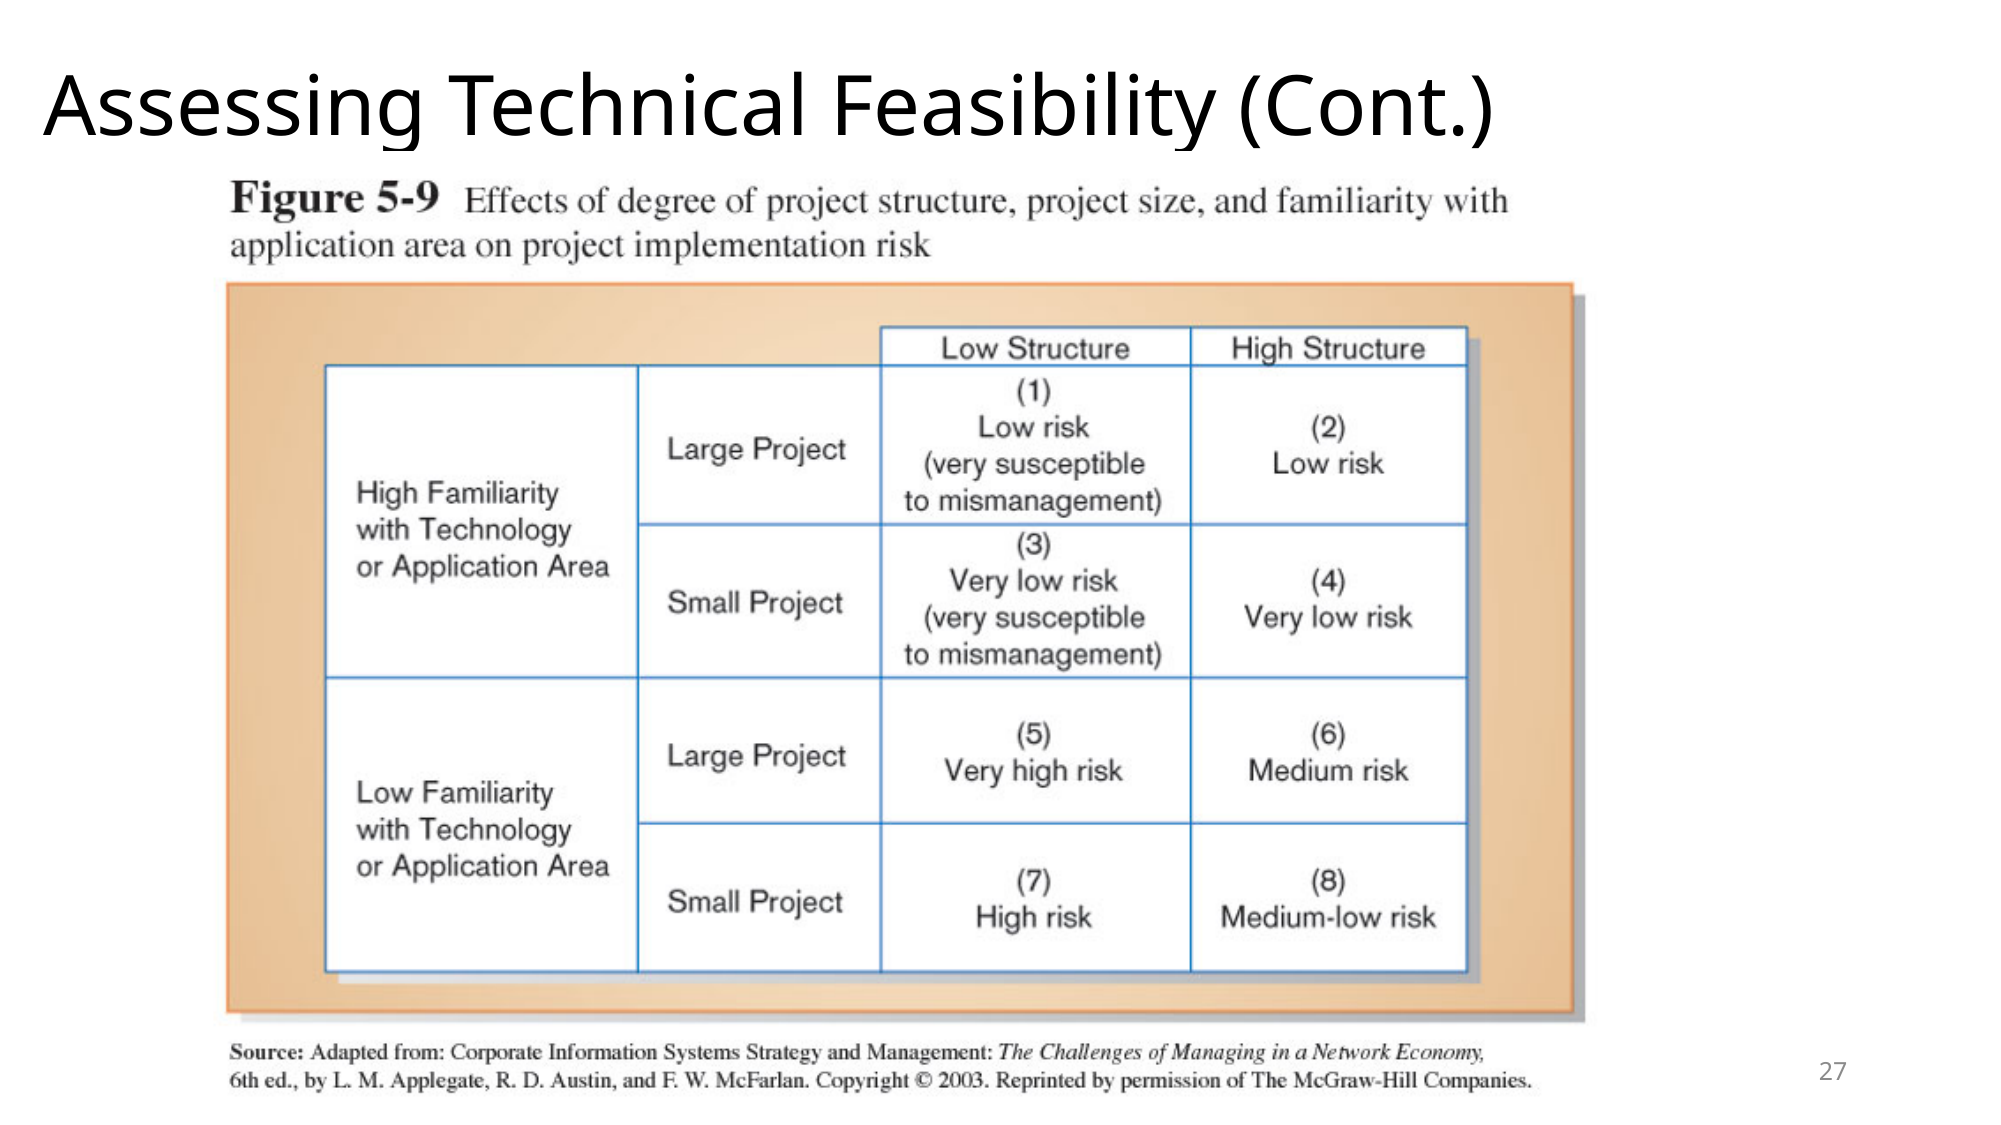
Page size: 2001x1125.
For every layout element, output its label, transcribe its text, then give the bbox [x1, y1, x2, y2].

slide_number 27 [1612, 1042, 1863, 1103]
title Assessing Technical Feasibility (Cont.) [28, 0, 1754, 218]
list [199, 151, 1612, 1125]
